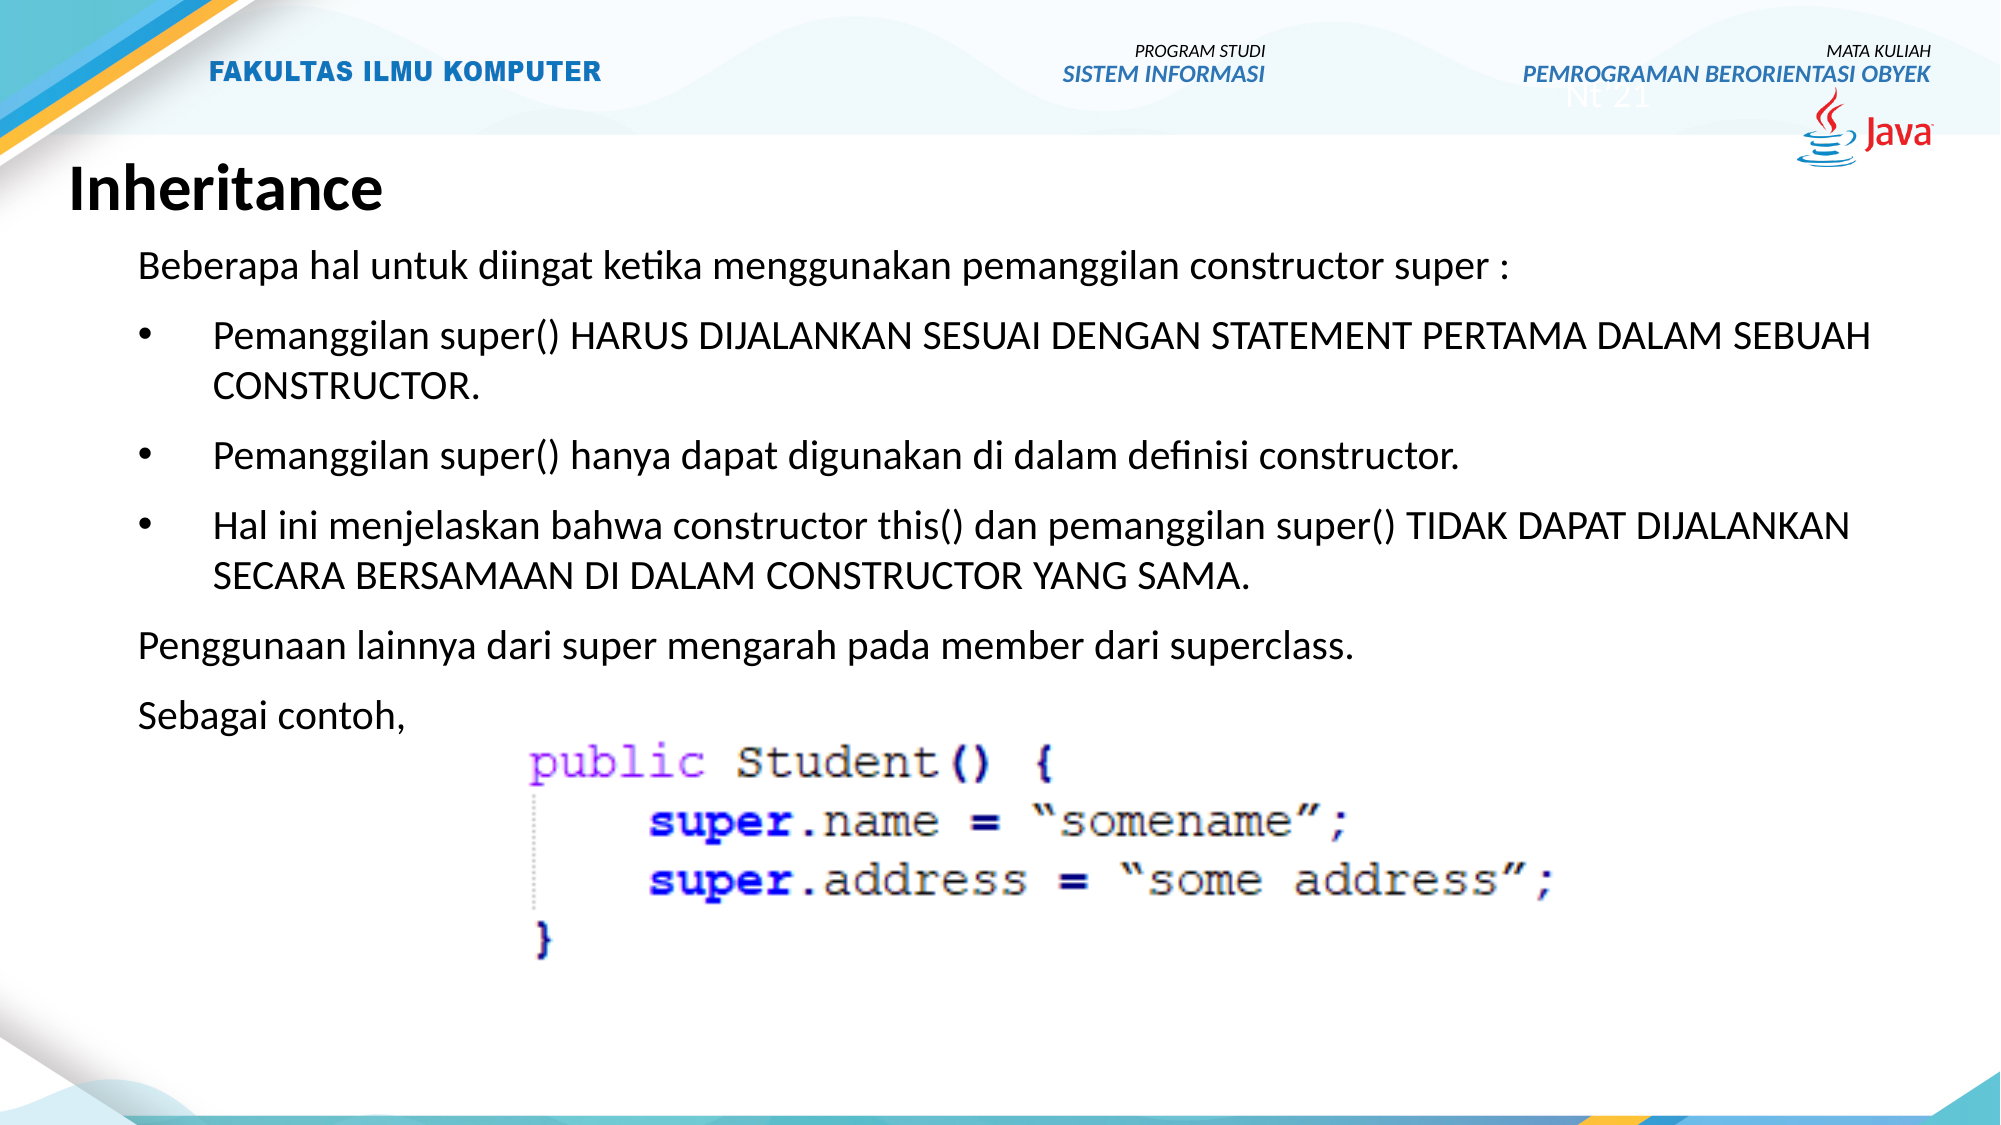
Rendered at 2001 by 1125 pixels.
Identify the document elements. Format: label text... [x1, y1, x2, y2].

text_box MATA KULIAH PEMROGRAMAN BERORIENTASI OBYEK [1487, 33, 1947, 118]
text_box Inheritance [54, 136, 550, 232]
text_box Beberapa hal untuk diingat ketika menggunakan pemanggilan constructor super : Pemanggilan super() HARUS DIJALANKAN SESUAI DENGAN STATEMENT PERTAMA DALAM SEBUAH CONSTRUCTOR. Pemanggilan super() hanya dapat digunakan di dalam definisi constructor. Hal ini menjelaskan bahwa constructor this() dan pemanggilan super() TIDAK DAPAT DIJALANKAN SECARA BERSAMAAN DI DALAM CONSTRUCTOR YANG SAMA. Penggunaan lainnya dari super mengarah pada member dari superclass. Sebagai contoh, [123, 230, 1897, 846]
text_box Nt’21 [1550, 62, 1711, 123]
picture [0, 0, 2000, 1125]
text_box PROGRAM STUDI SISTEM INFORMASI [904, 33, 1281, 118]
